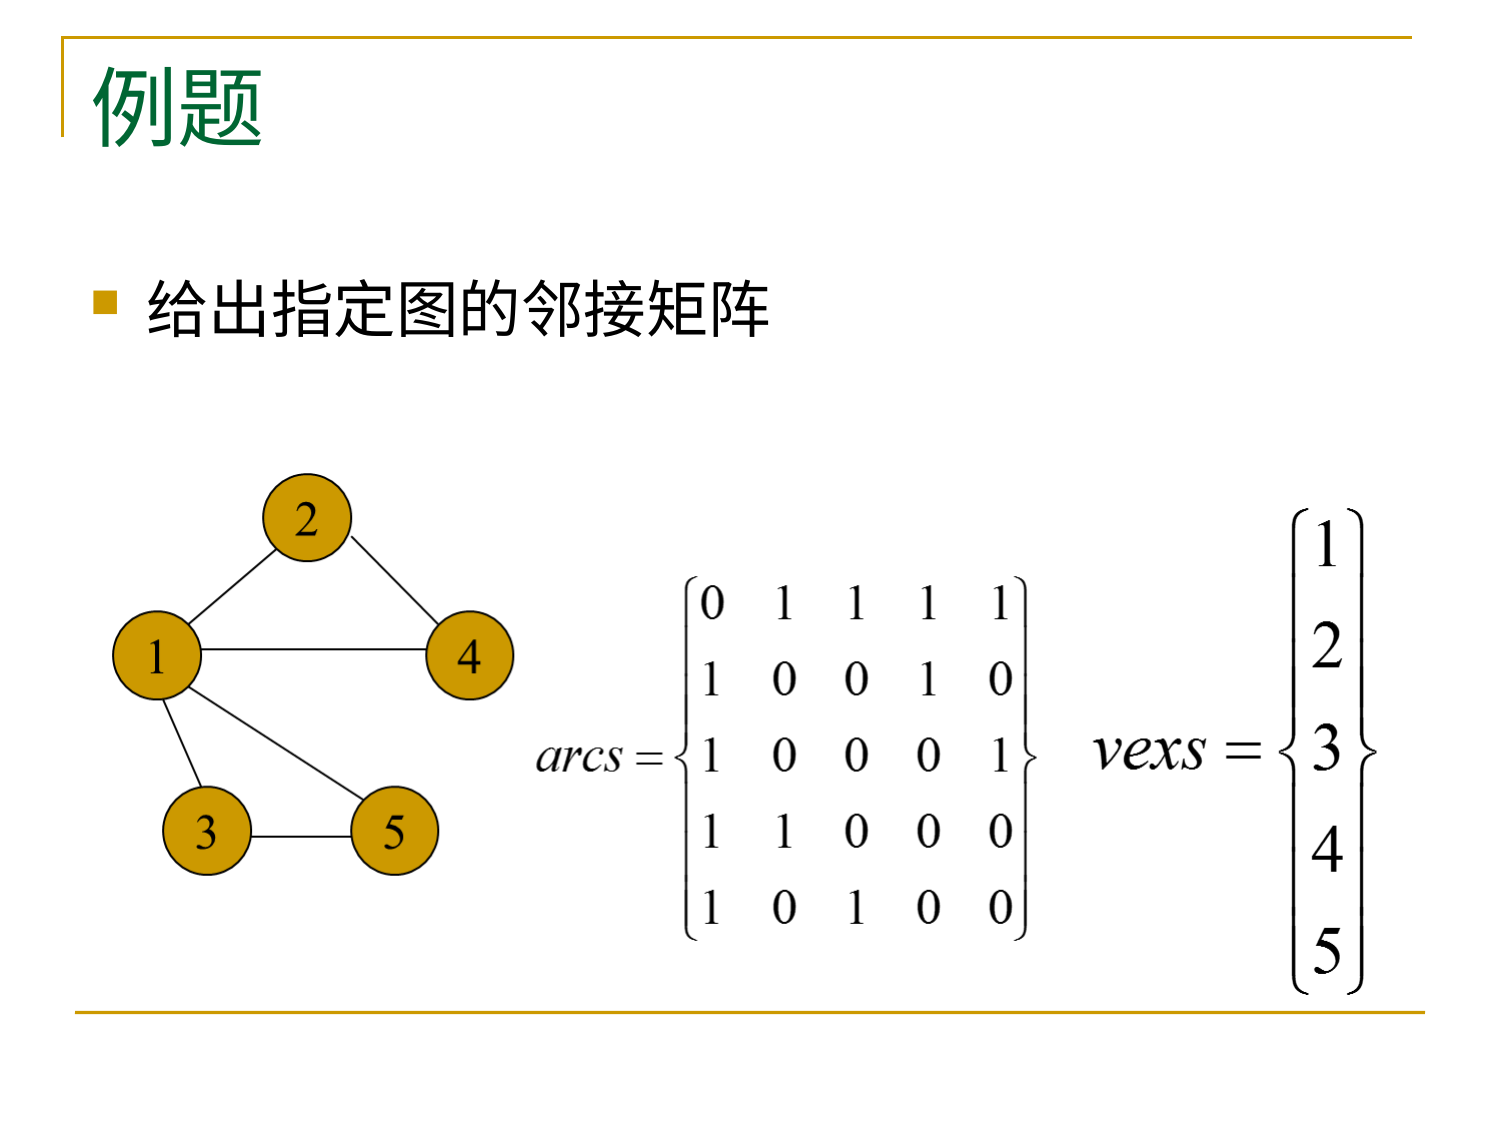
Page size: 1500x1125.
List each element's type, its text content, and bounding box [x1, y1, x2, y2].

title 例题 [75, 45, 1425, 233]
list 给出指定图的邻接矩阵 [75, 262, 1425, 1006]
picture [112, 472, 1388, 1006]
